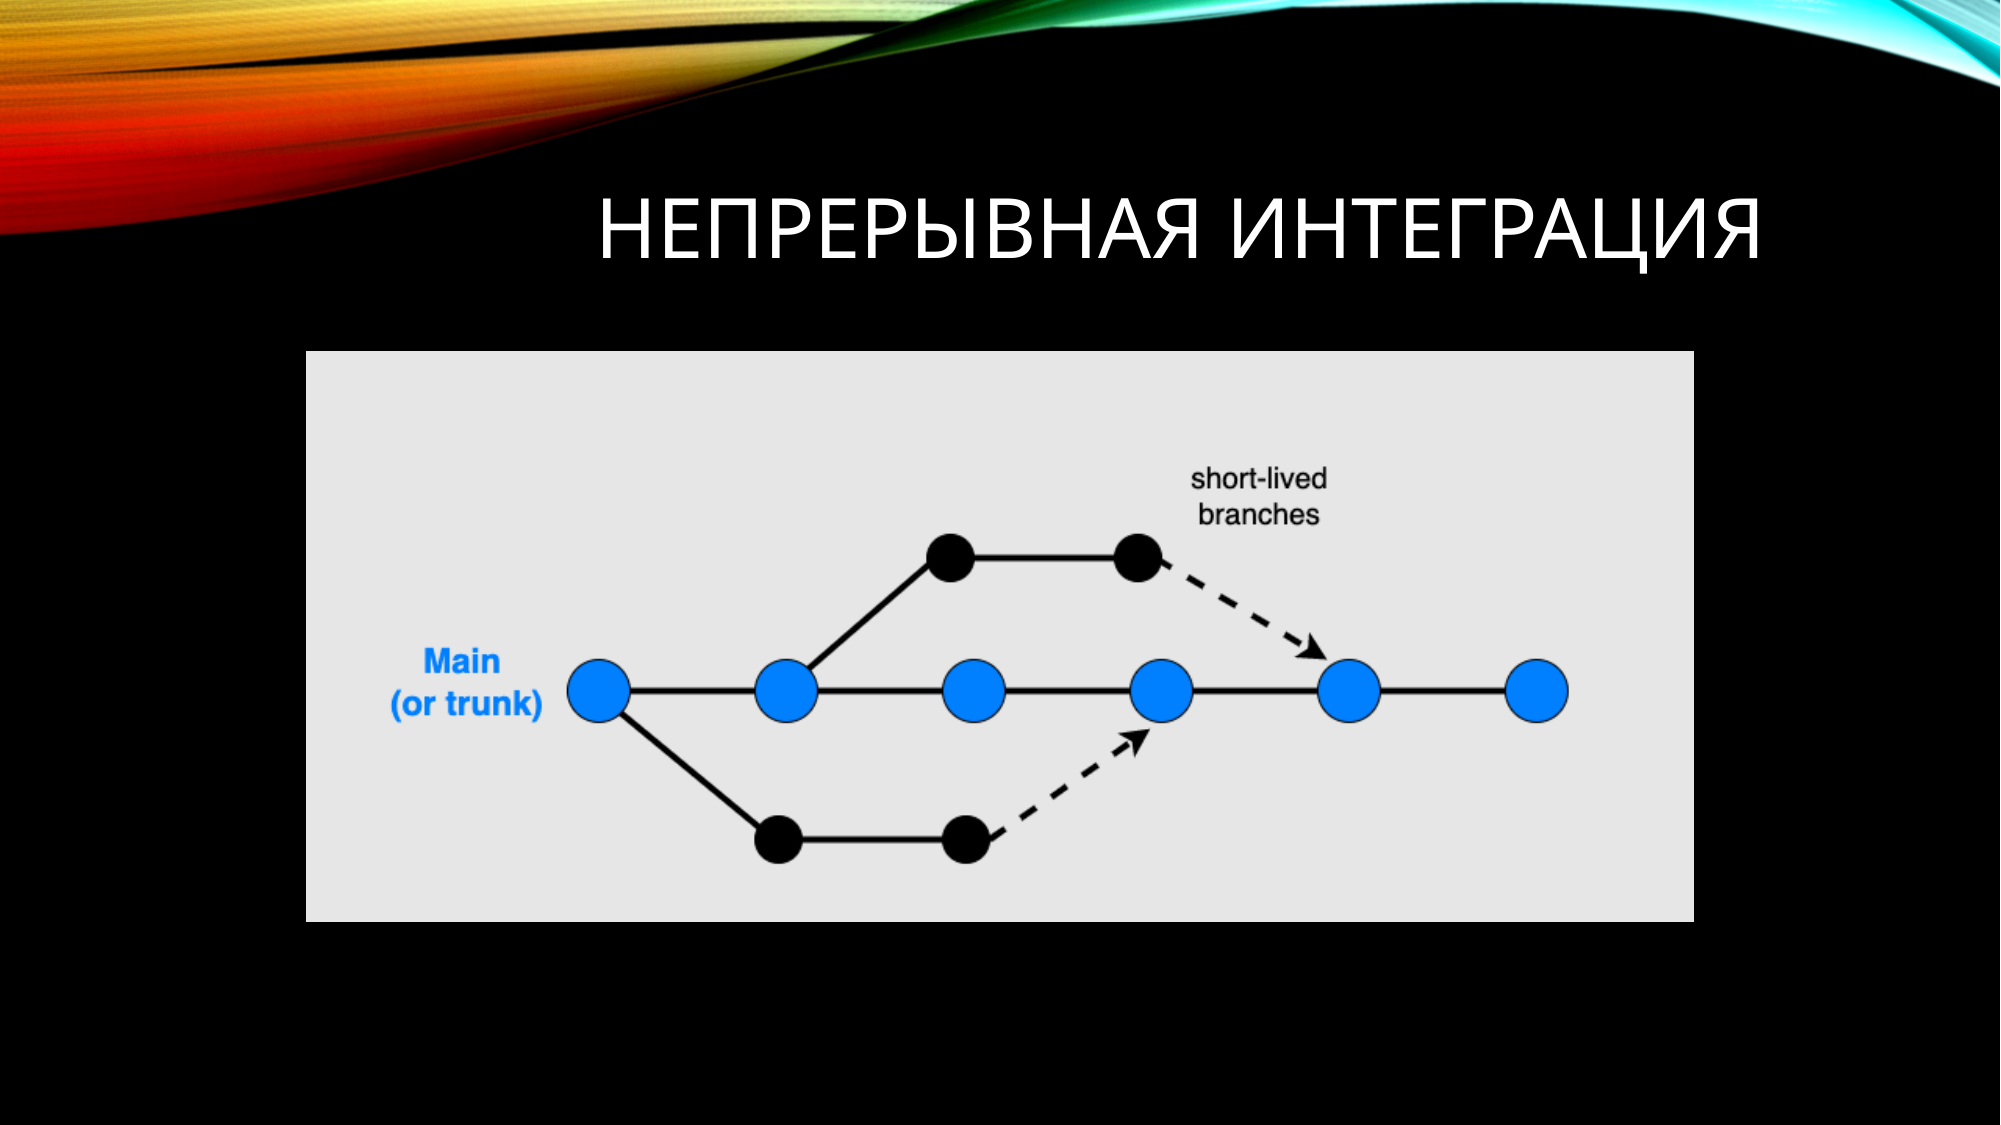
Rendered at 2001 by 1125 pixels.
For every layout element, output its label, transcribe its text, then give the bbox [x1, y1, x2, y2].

title Непрерывная интеграция [474, 125, 1888, 338]
picture [305, 350, 1694, 922]
picture [0, 0, 2000, 237]
